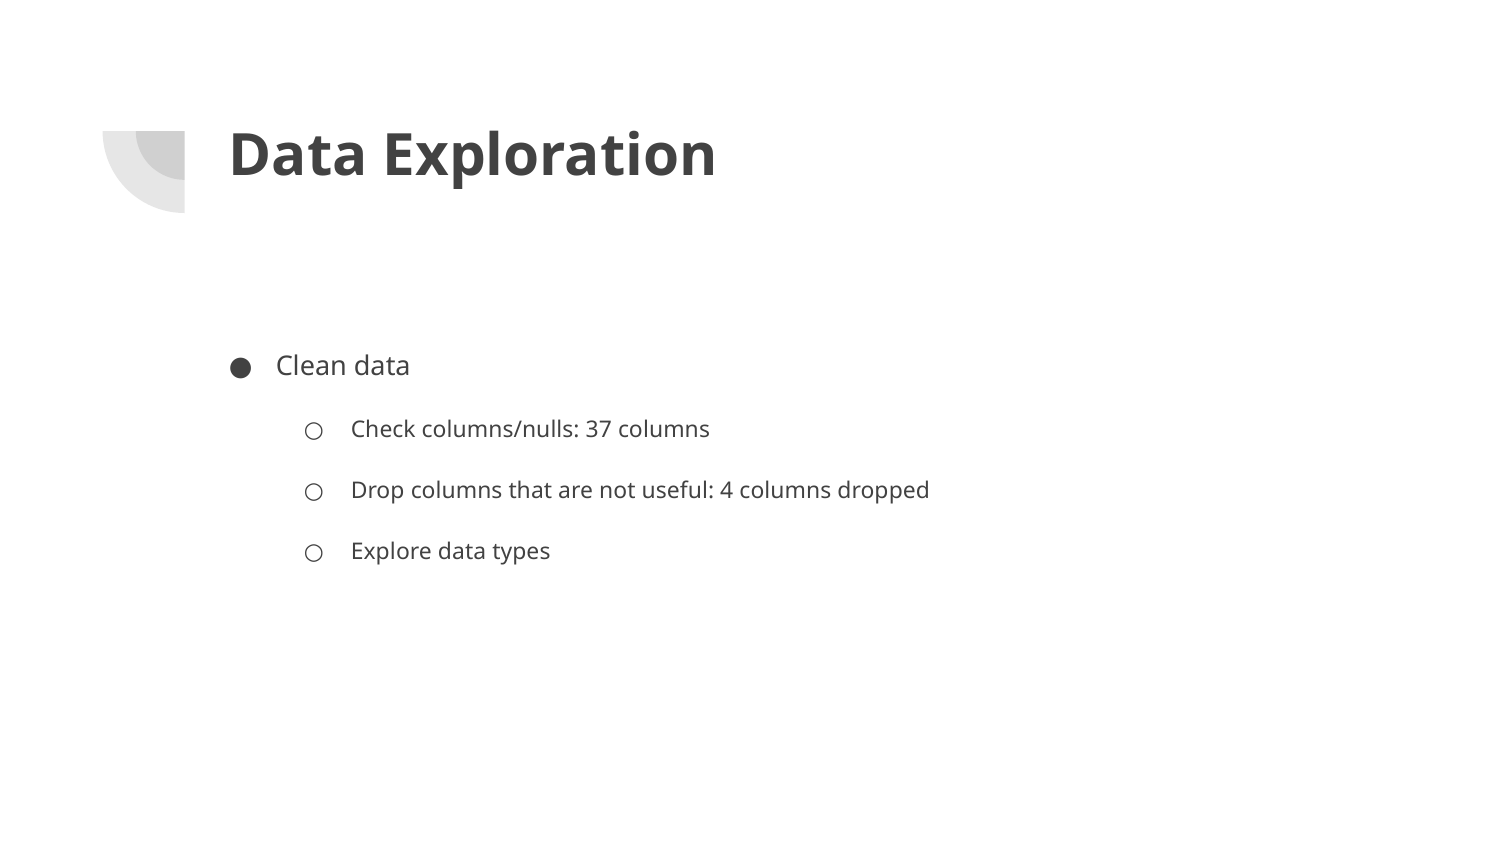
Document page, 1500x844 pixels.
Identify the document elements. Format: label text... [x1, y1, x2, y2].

list Clean data Check columns/nulls: 37 columns Drop columns that are not useful: 4 columns dropped Explore data types [213, 326, 1368, 744]
title Data Exploration [213, 98, 1368, 263]
